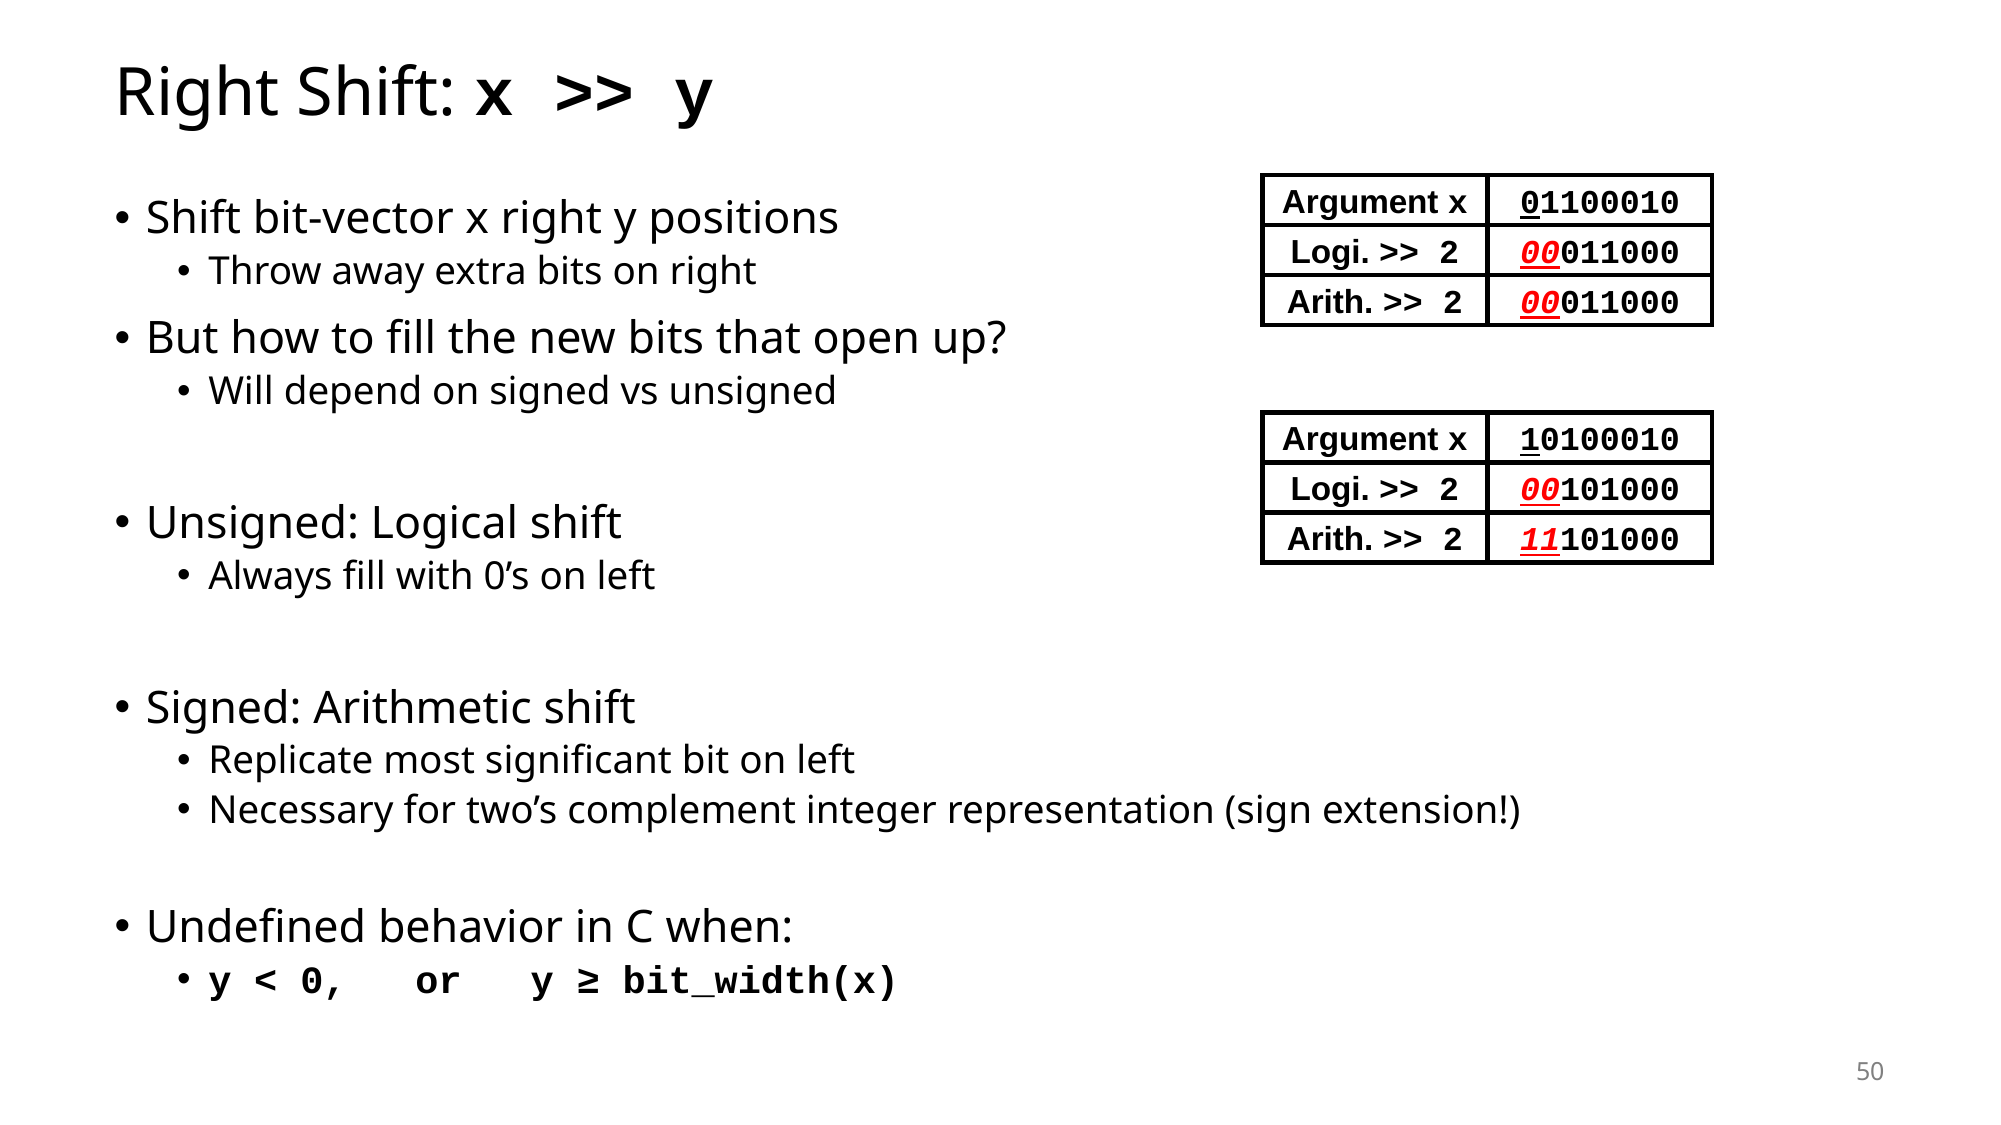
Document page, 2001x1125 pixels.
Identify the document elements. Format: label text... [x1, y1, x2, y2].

text_box 00011000 [1487, 224, 1713, 275]
text_box 00101000 [1487, 462, 1713, 512]
text_box 10100010 [1488, 412, 1713, 462]
text_box Arith. >> 2 [1262, 275, 1487, 325]
text_box Logi. >> 2 [1262, 224, 1487, 275]
text_box 00011000 [1487, 275, 1713, 325]
text_box Argument x [1262, 174, 1488, 224]
text_box Arith. >> 2 [1262, 512, 1487, 563]
text_box Argument x [1262, 412, 1488, 462]
title Right Shift: x >> y [99, 37, 1900, 150]
text_box 01100010 [1488, 174, 1713, 224]
text_box 11101000 [1487, 512, 1713, 563]
text_box Logi. >> 2 [1262, 462, 1487, 512]
slide_number 50 [1749, 1042, 1900, 1103]
list Shift bit-vector x right y positions Throw away extra bits on right But how to fill the new bits that open up? Will depend on signed vs unsigned Unsigned: Logical shift Always fill with 0’s on left Signed: Arithmetic shift Replicate most significant bit on left Necessary for two’s complement integer representation (sign extension!) Undefined behavior in C when: y < 0, or y ≥ bit_width(x) [99, 187, 1900, 1013]
